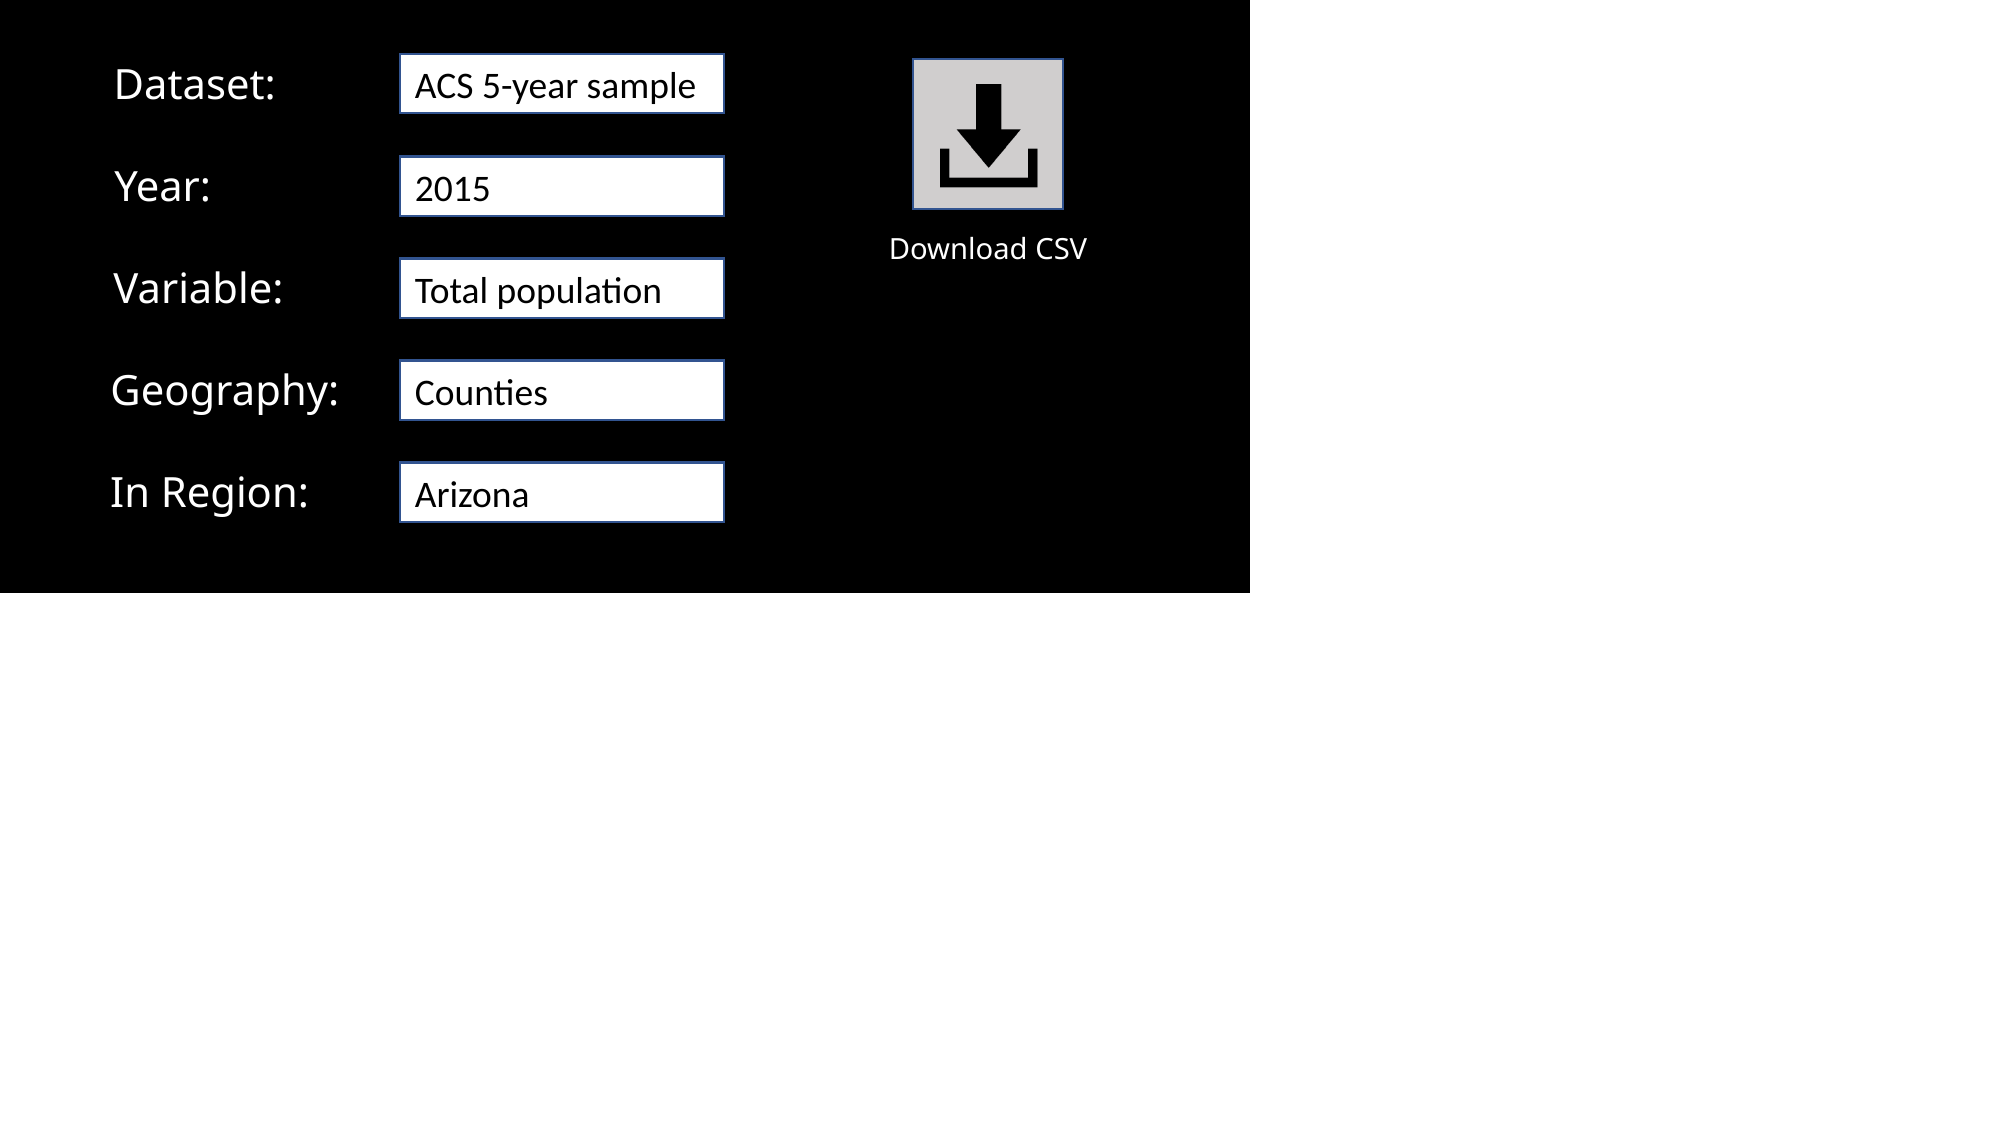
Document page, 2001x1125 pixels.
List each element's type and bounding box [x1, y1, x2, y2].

text_box [0, 0, 1249, 593]
